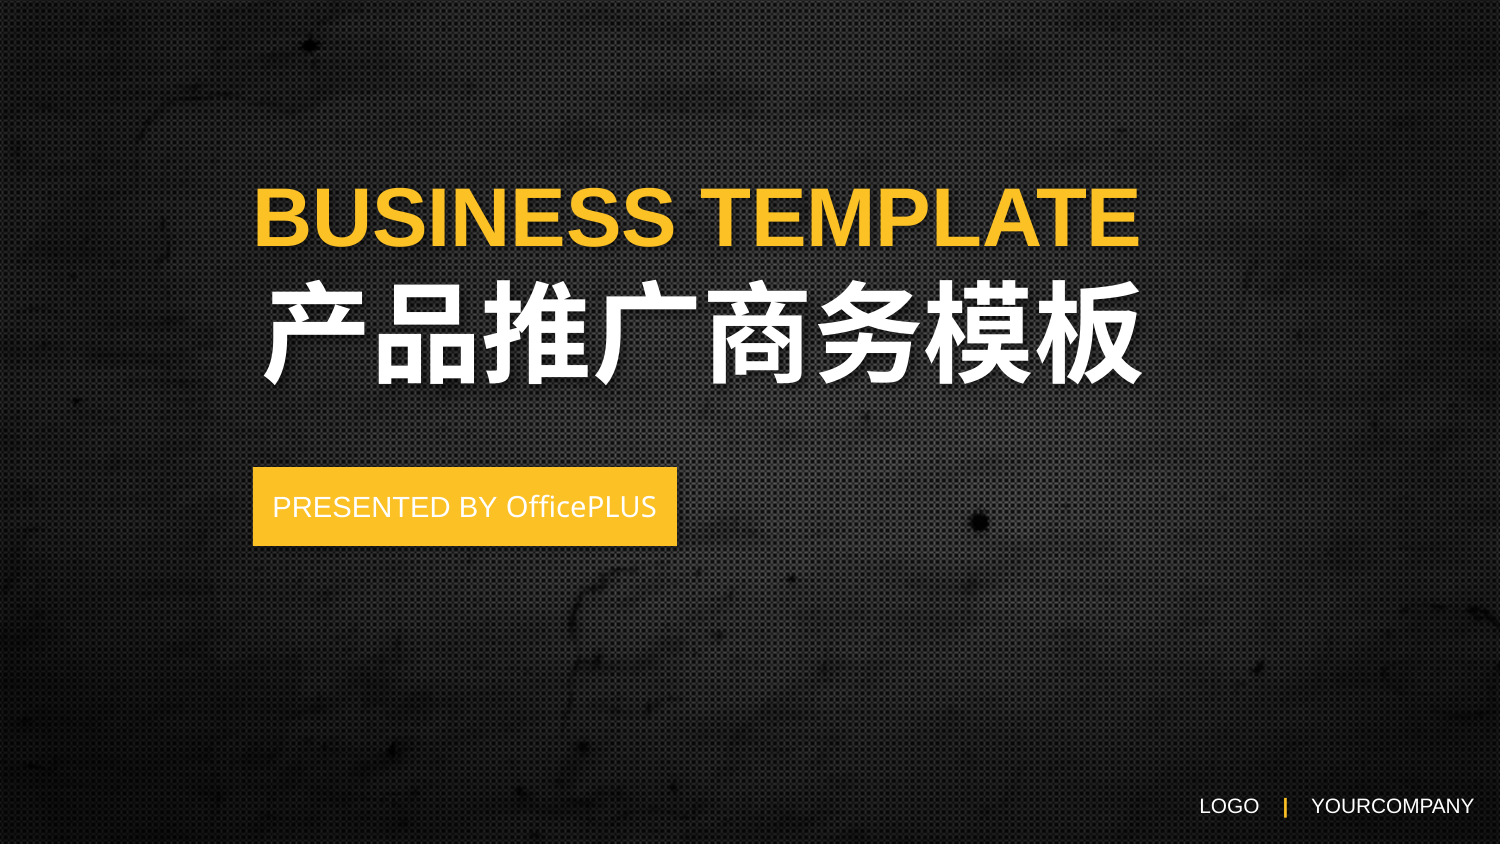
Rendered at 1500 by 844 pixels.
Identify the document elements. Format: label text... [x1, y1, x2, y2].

text_box 产品推广商务模板 [246, 257, 1161, 405]
picture [0, 0, 1500, 844]
text_box [252, 466, 678, 547]
text_box LOGO | YOURCOMPANY [1177, 785, 1490, 826]
text_box PRESENTED BY OfficePLUS [257, 481, 672, 531]
text_box BUSINESS TEMPLATE [237, 155, 1158, 271]
